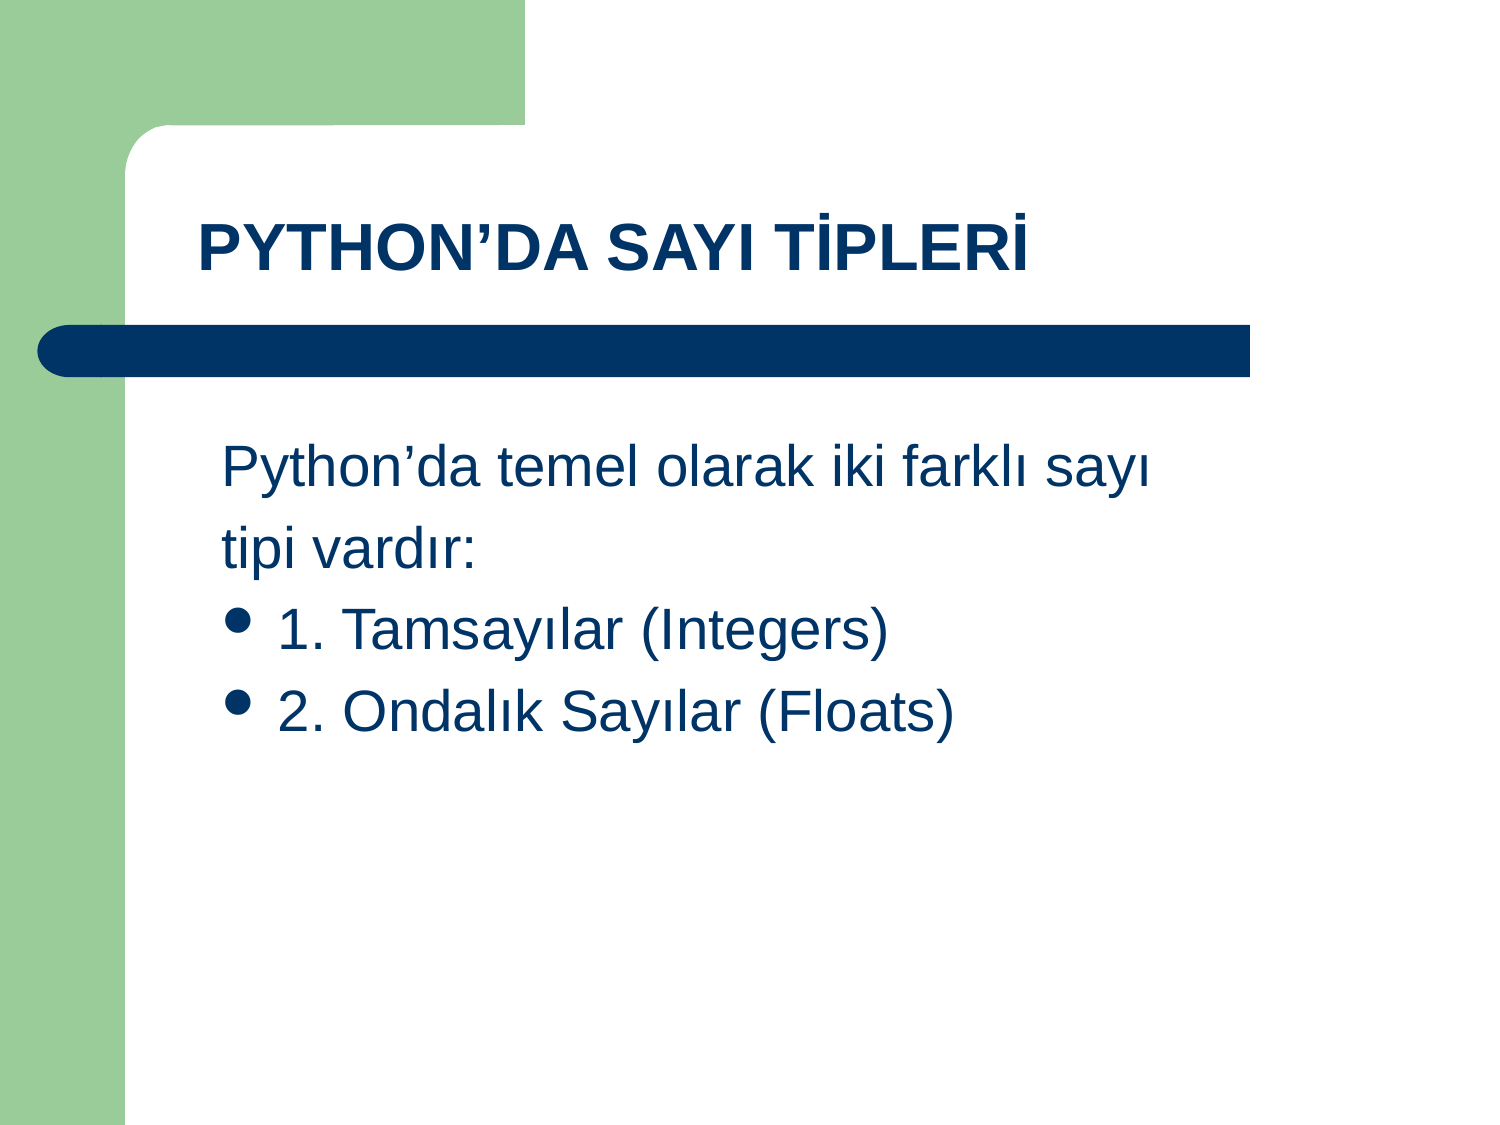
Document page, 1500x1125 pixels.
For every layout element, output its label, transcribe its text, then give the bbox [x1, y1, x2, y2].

text_box PYTHON’DA SAYI TİPLERİ [181, 194, 1260, 293]
list Python’da temel olarak iki farklı sayı tipi vardır: 1. Tamsayılar (Integers) 2. Ondalık Sayılar (Floats) [206, 420, 1353, 987]
